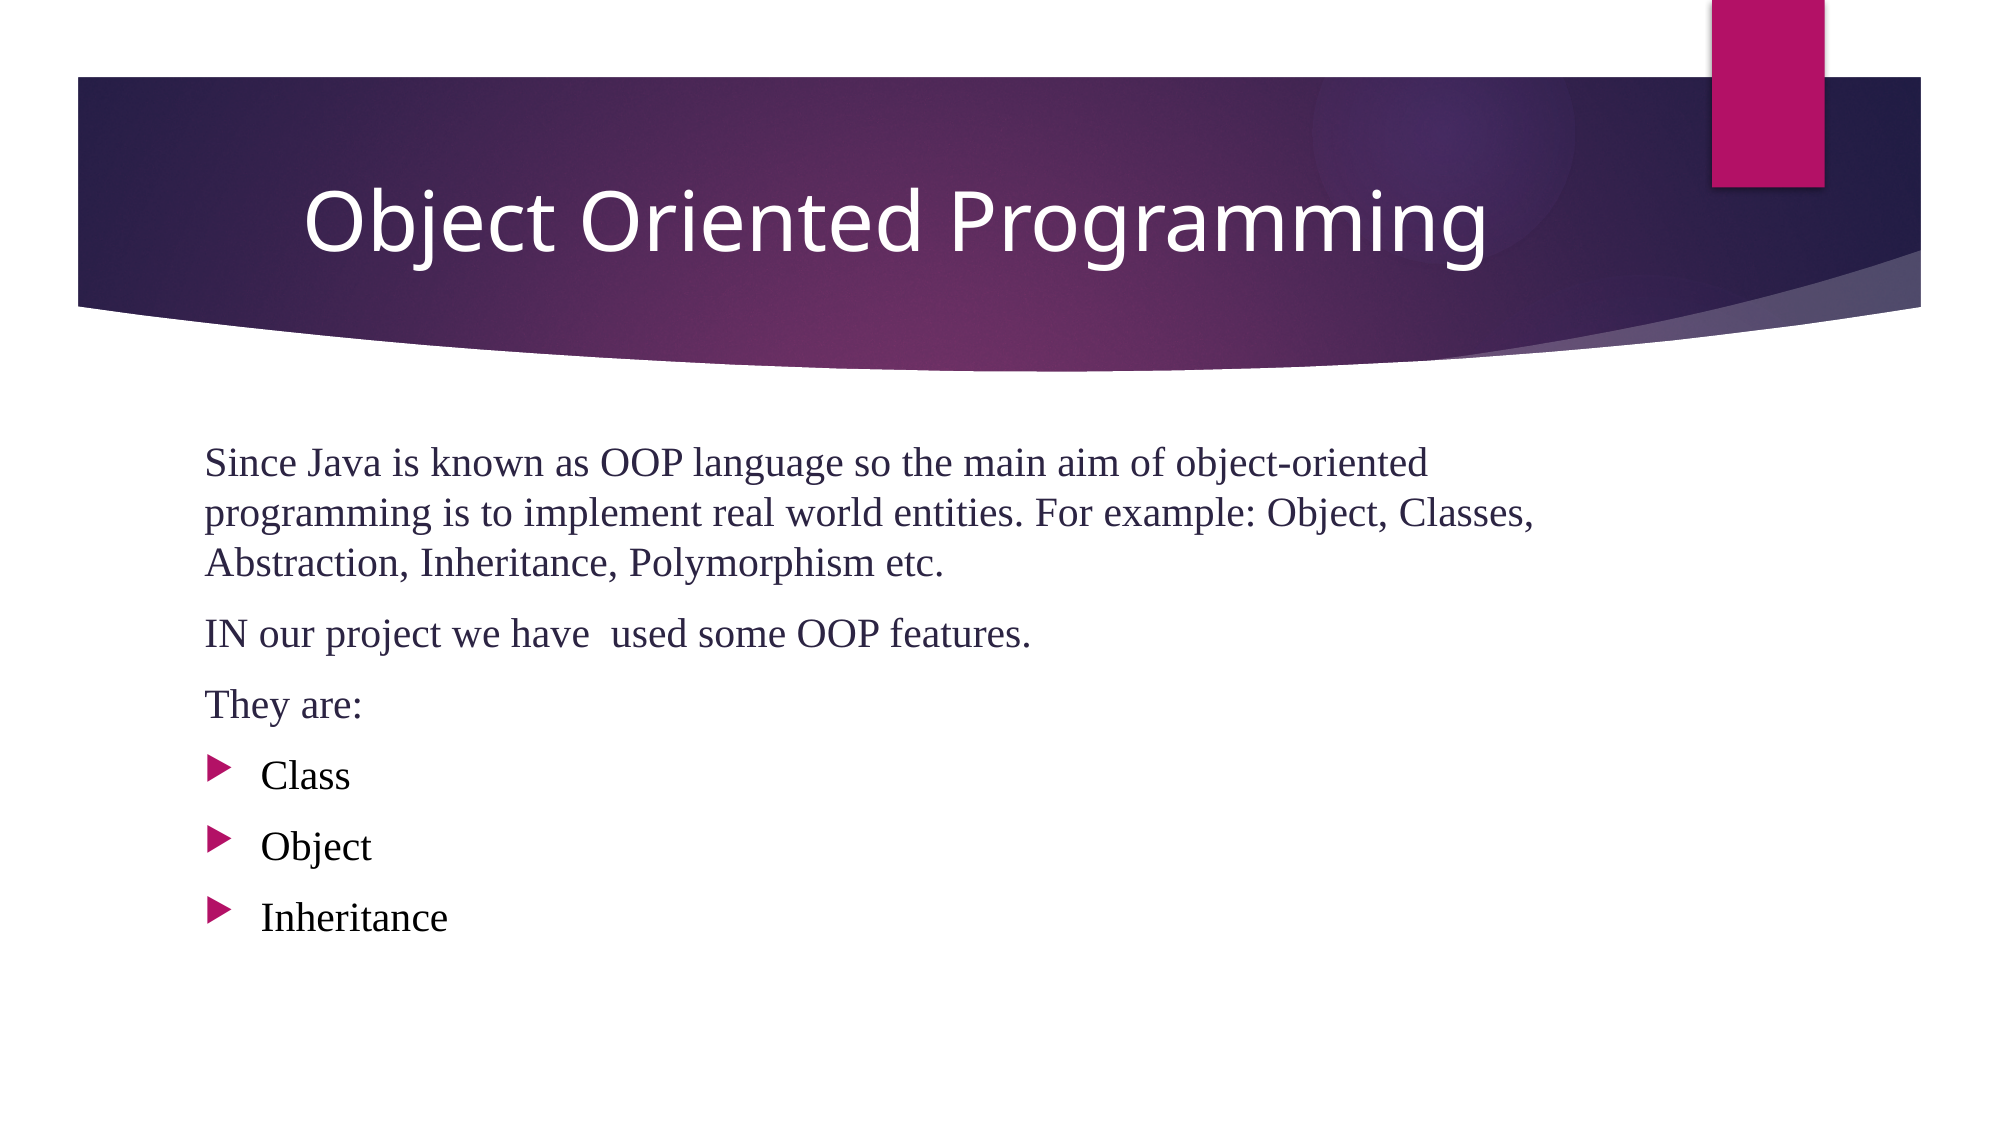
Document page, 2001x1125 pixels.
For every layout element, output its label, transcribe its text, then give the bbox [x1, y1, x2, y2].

list Since Java is known as OOP language so the main aim of object-oriented programming is to implement real world entities. For example: Object, Classes, Abstraction, Inheritance, Polymorphism etc. IN our project we have used some OOP features. They are: Class Object Inheritance [189, 427, 1638, 988]
title Object Oriented Programming [189, 159, 1627, 276]
